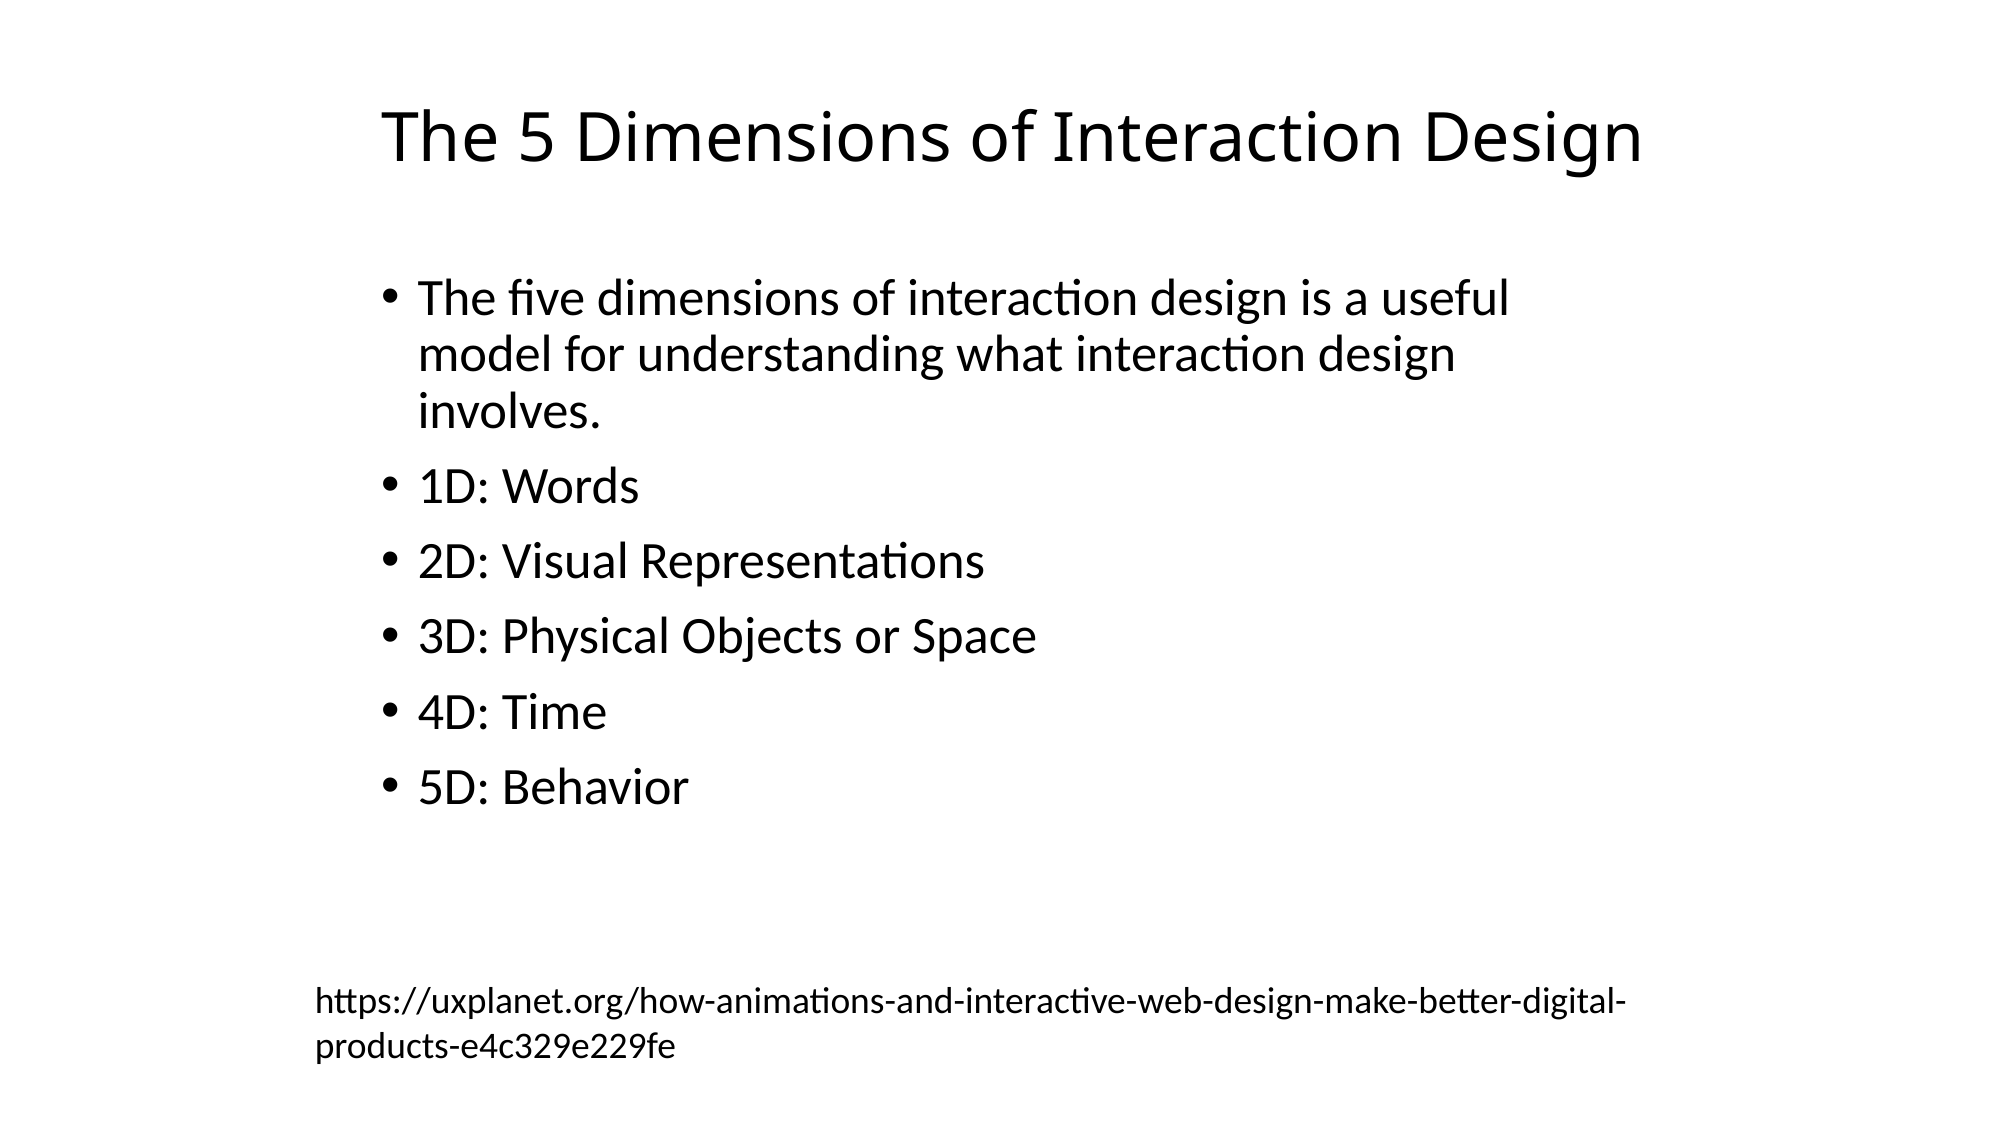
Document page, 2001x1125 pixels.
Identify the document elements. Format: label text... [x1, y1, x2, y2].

title The 5 Dimensions of Interaction Design [366, 94, 1675, 185]
text_box https://uxplanet.org/how-animations-and-interactive-web-design-make-better-digital-products-e4c329e229fe [300, 968, 1700, 1074]
list The five dimensions of interaction design is a useful model for understanding what interaction design involves. 1D: Words 2D: Visual Representations 3D: Physical Objects or Space 4D: Time 5D: Behavior [366, 262, 1634, 828]
